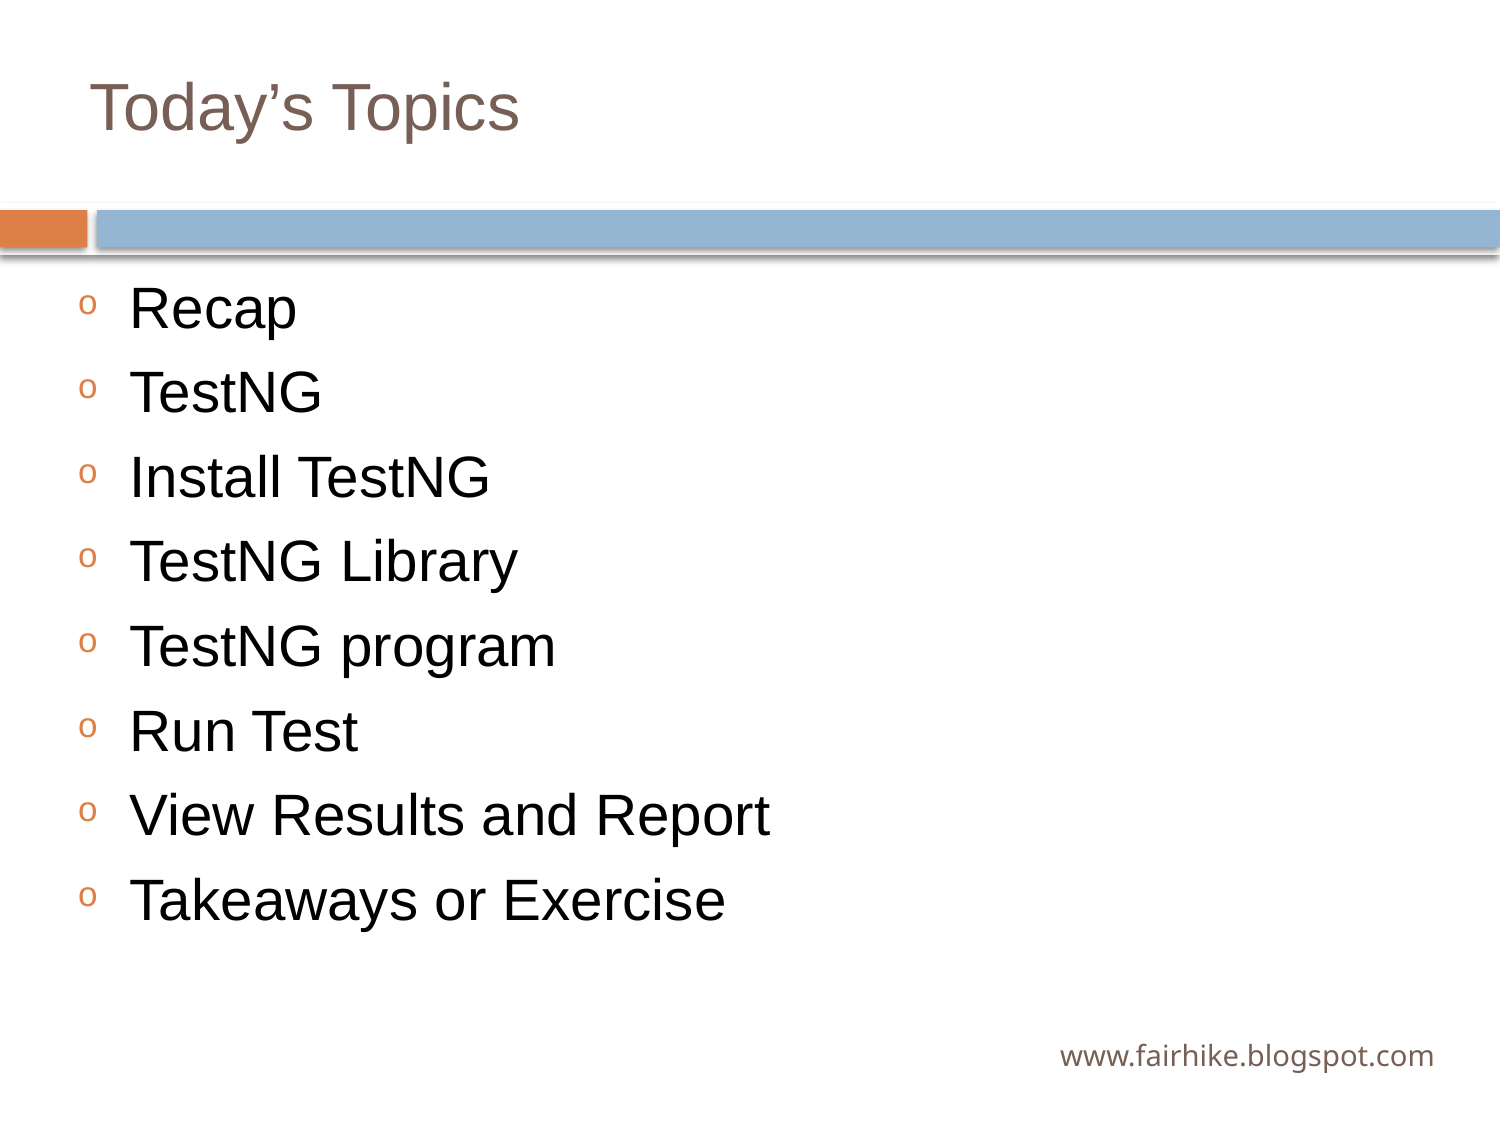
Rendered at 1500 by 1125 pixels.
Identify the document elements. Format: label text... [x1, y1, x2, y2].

footer www.fairhike.blogspot.com [99, 1024, 1450, 1085]
title Today’s Topics [75, 45, 1425, 163]
list Recap TestNG Install TestNG TestNG Library TestNG program Run Test View Results and Report Takeaways or Exercise [62, 262, 1475, 1013]
